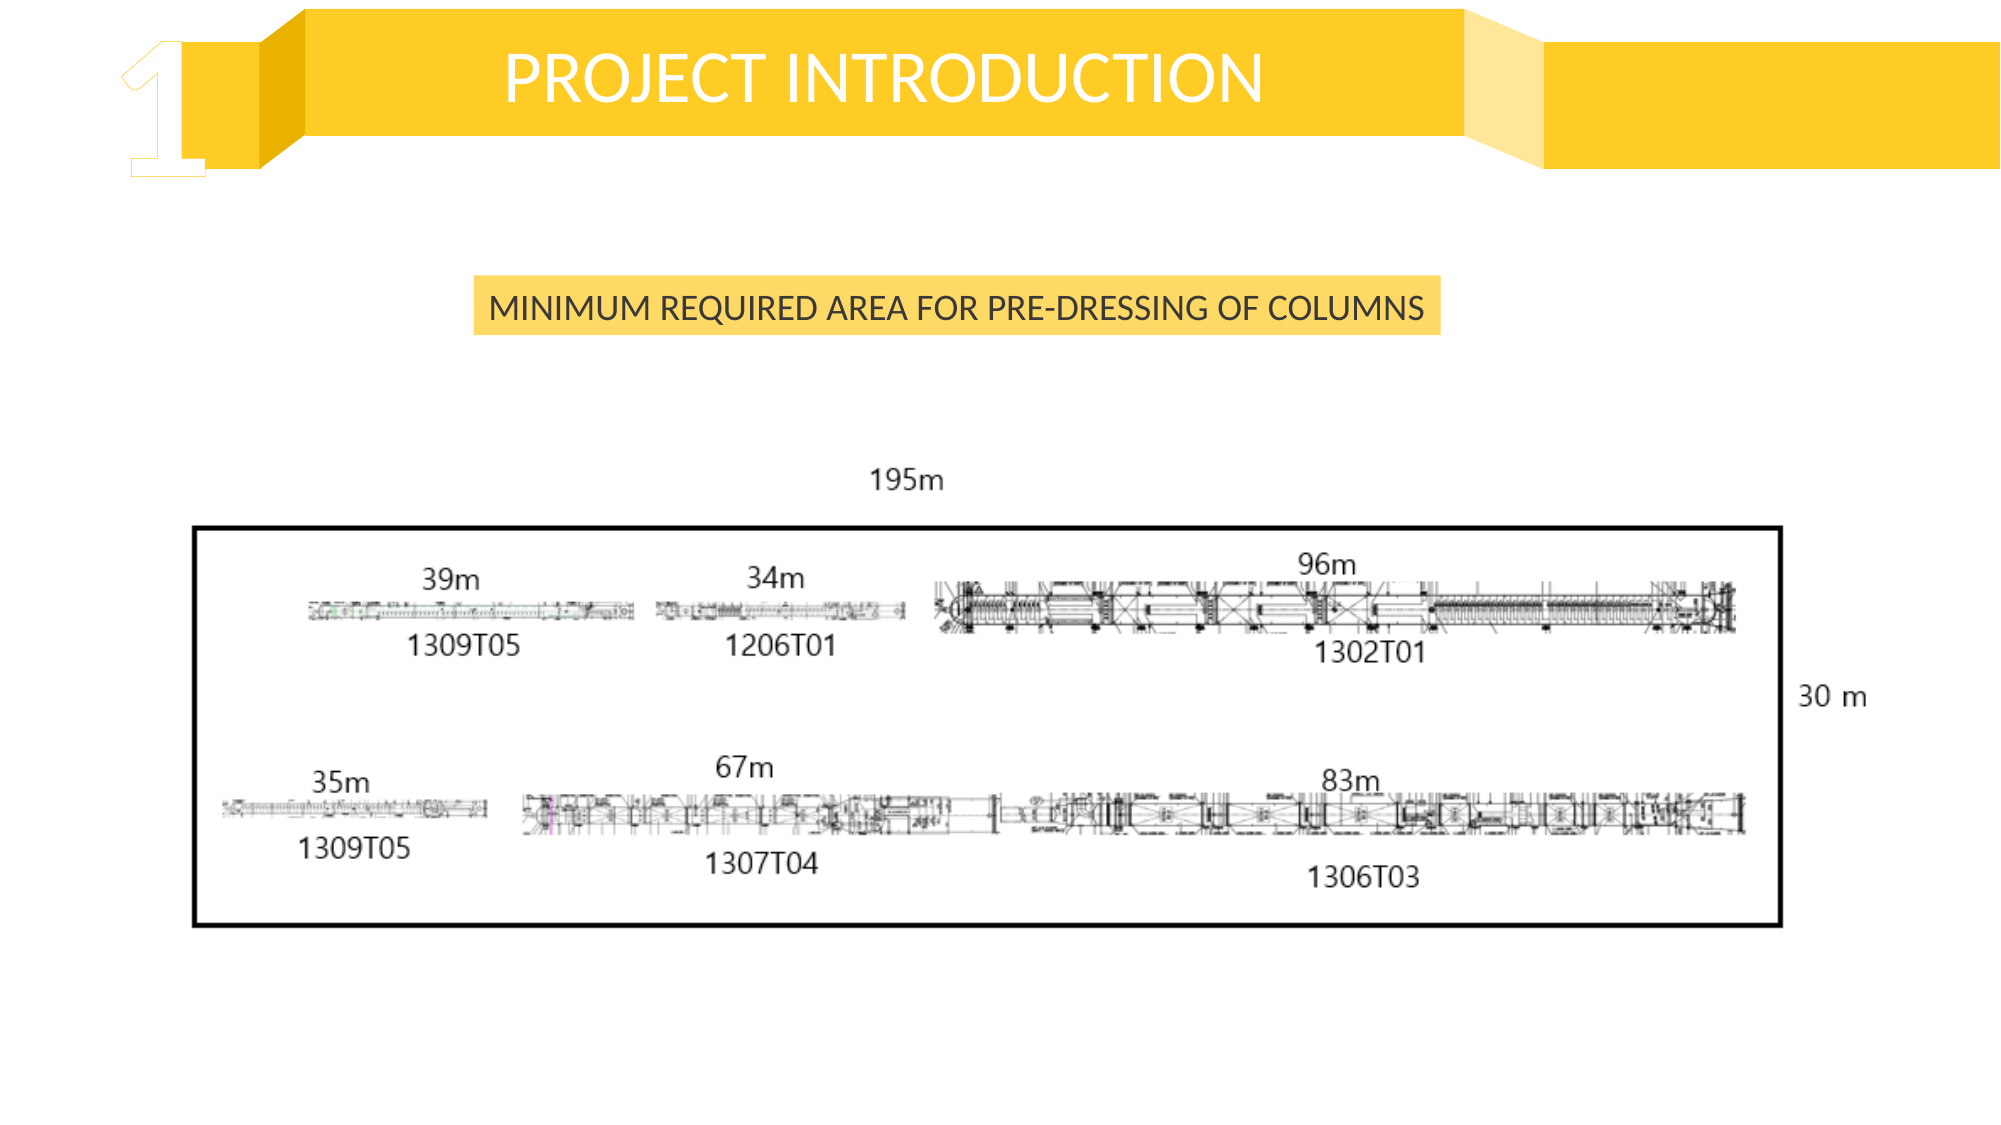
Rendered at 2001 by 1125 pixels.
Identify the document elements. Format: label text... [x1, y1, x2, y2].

text_box MINIMUM REQUIRED AREA FOR PRE-DRESSING OF COLUMNS [473, 275, 1441, 336]
picture [167, 416, 1893, 979]
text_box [75, 0, 2000, 229]
